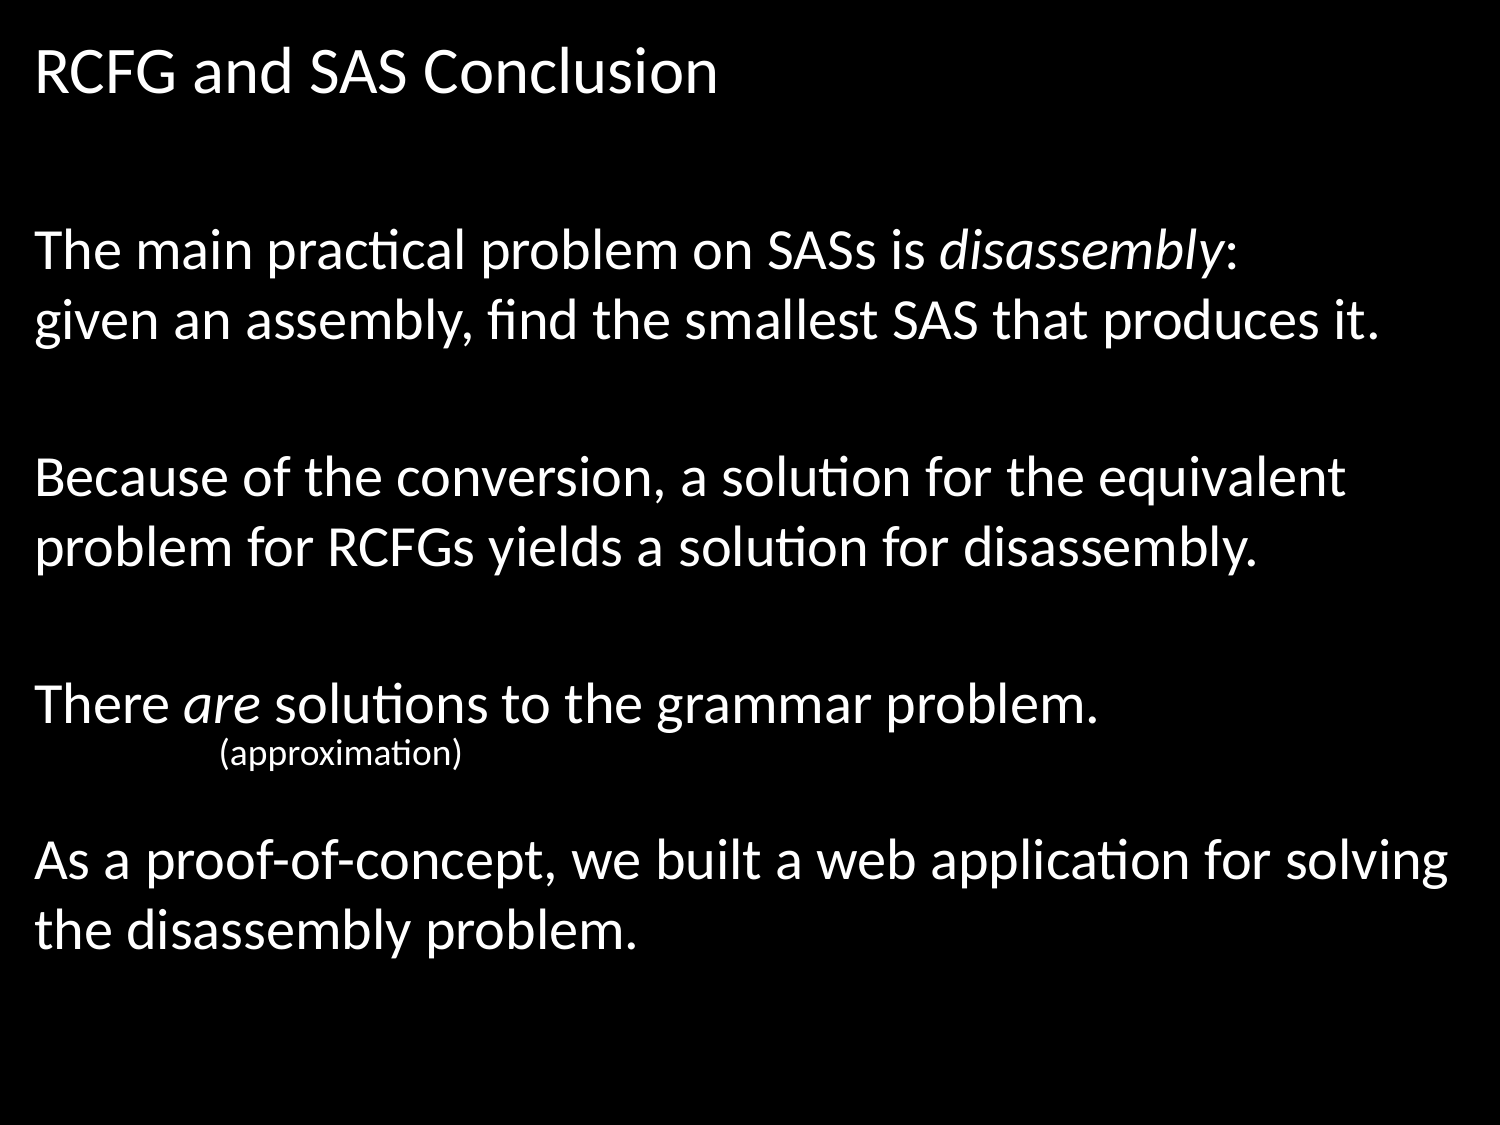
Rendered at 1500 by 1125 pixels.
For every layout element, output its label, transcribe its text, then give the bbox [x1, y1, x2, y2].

text_box As a proof-of-concept, we built a web application for solving the disassembly problem. [19, 788, 1500, 969]
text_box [19, 587, 1500, 782]
text_box RCFG and SAS Conclusion [19, 19, 1338, 114]
text_box The main practical problem on SASs is disassembly: given an assembly, find the smallest SAS that produces it. [19, 203, 1500, 359]
text_box Because of the conversion, a solution for the equivalent problem for RCFGs yields a solution for disassembly. [19, 360, 1500, 585]
